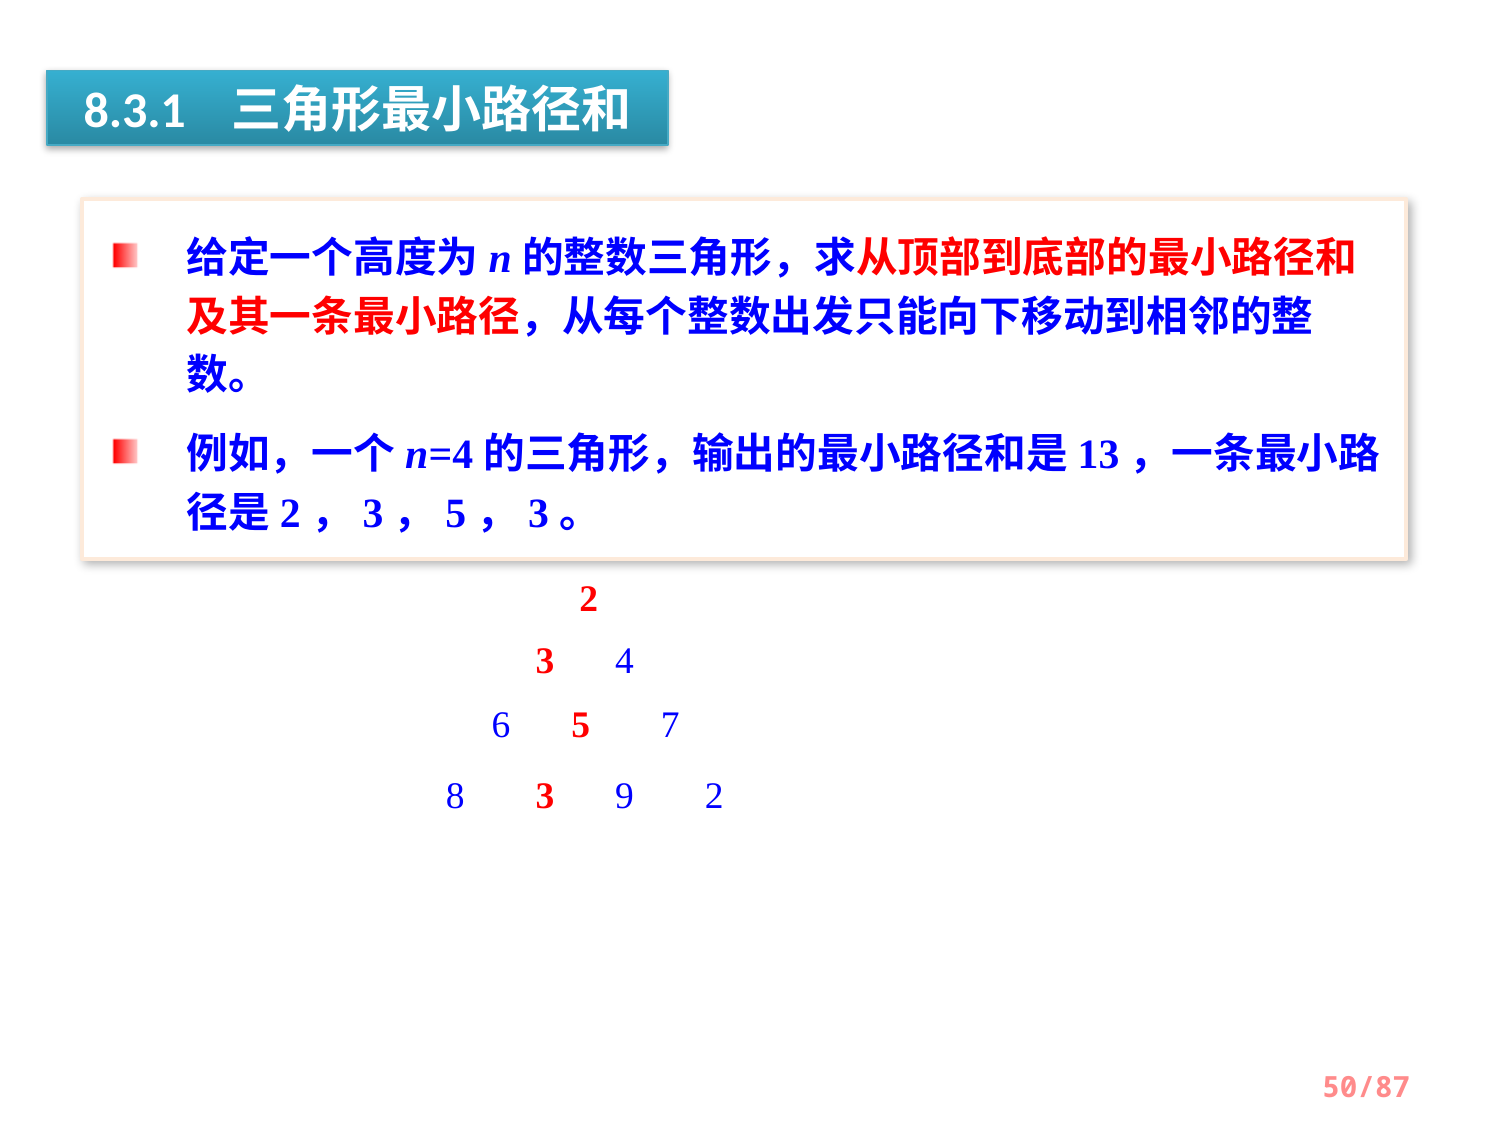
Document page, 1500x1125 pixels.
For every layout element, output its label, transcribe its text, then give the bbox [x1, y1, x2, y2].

text_box 给定一个高度为n的整数三角形，求从顶部到底部的最小路径和及其一条最小路径，从每个整数出发只能向下移动到相邻的整数。 例如，一个n=4的三角形，输出的最小路径和是13，一条最小路径是2，3，5，3。 [80, 197, 1408, 561]
text_box 8.3.1 三角形最小路径和 [46, 70, 669, 146]
slide_number 50/87 [1074, 1057, 1425, 1118]
picture [111, 437, 141, 467]
picture [111, 241, 141, 271]
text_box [409, 573, 716, 822]
